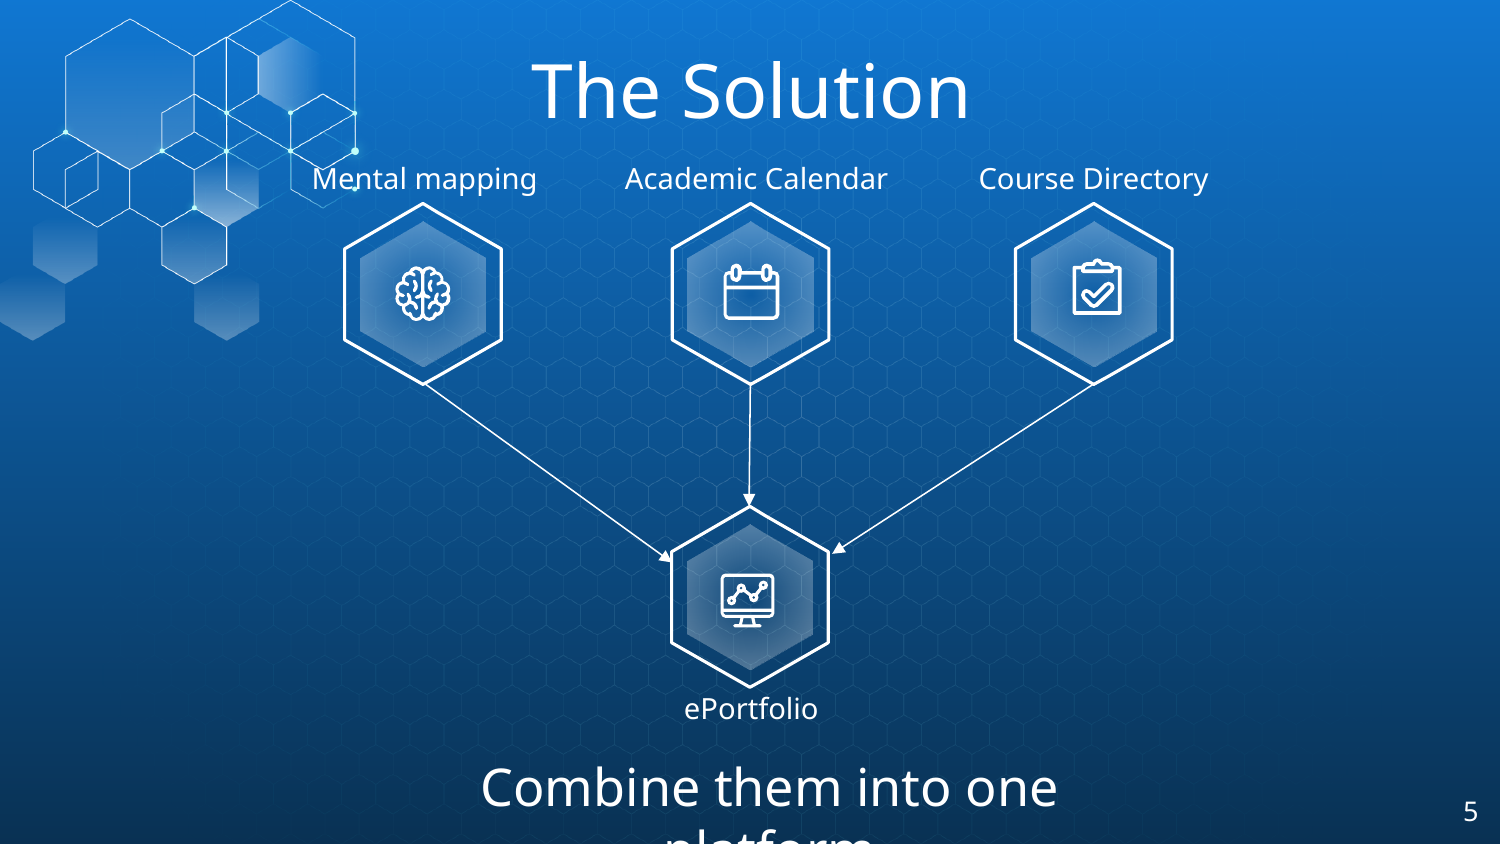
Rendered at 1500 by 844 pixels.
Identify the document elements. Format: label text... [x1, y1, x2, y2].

text_box [672, 203, 829, 384]
text_box [687, 524, 813, 670]
text_box ePortfolio [610, 674, 893, 727]
text_box [344, 203, 502, 385]
text_box Mental mapping [288, 145, 561, 197]
text_box Course Directory [952, 145, 1236, 197]
text_box [1015, 203, 1173, 384]
text_box [687, 221, 814, 367]
text_box [723, 263, 780, 320]
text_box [1072, 258, 1122, 316]
text_box [1031, 221, 1157, 367]
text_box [720, 573, 775, 628]
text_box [425, 384, 673, 563]
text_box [395, 266, 451, 322]
slide_number ‹#› [1403, 779, 1494, 844]
text_box Academic Calendar [578, 145, 935, 197]
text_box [831, 384, 1094, 555]
picture [0, 0, 1398, 844]
text_box [671, 509, 829, 674]
title The Solution [1, 28, 1500, 139]
title Combine them into one platform [437, 739, 1103, 844]
text_box [360, 221, 486, 367]
